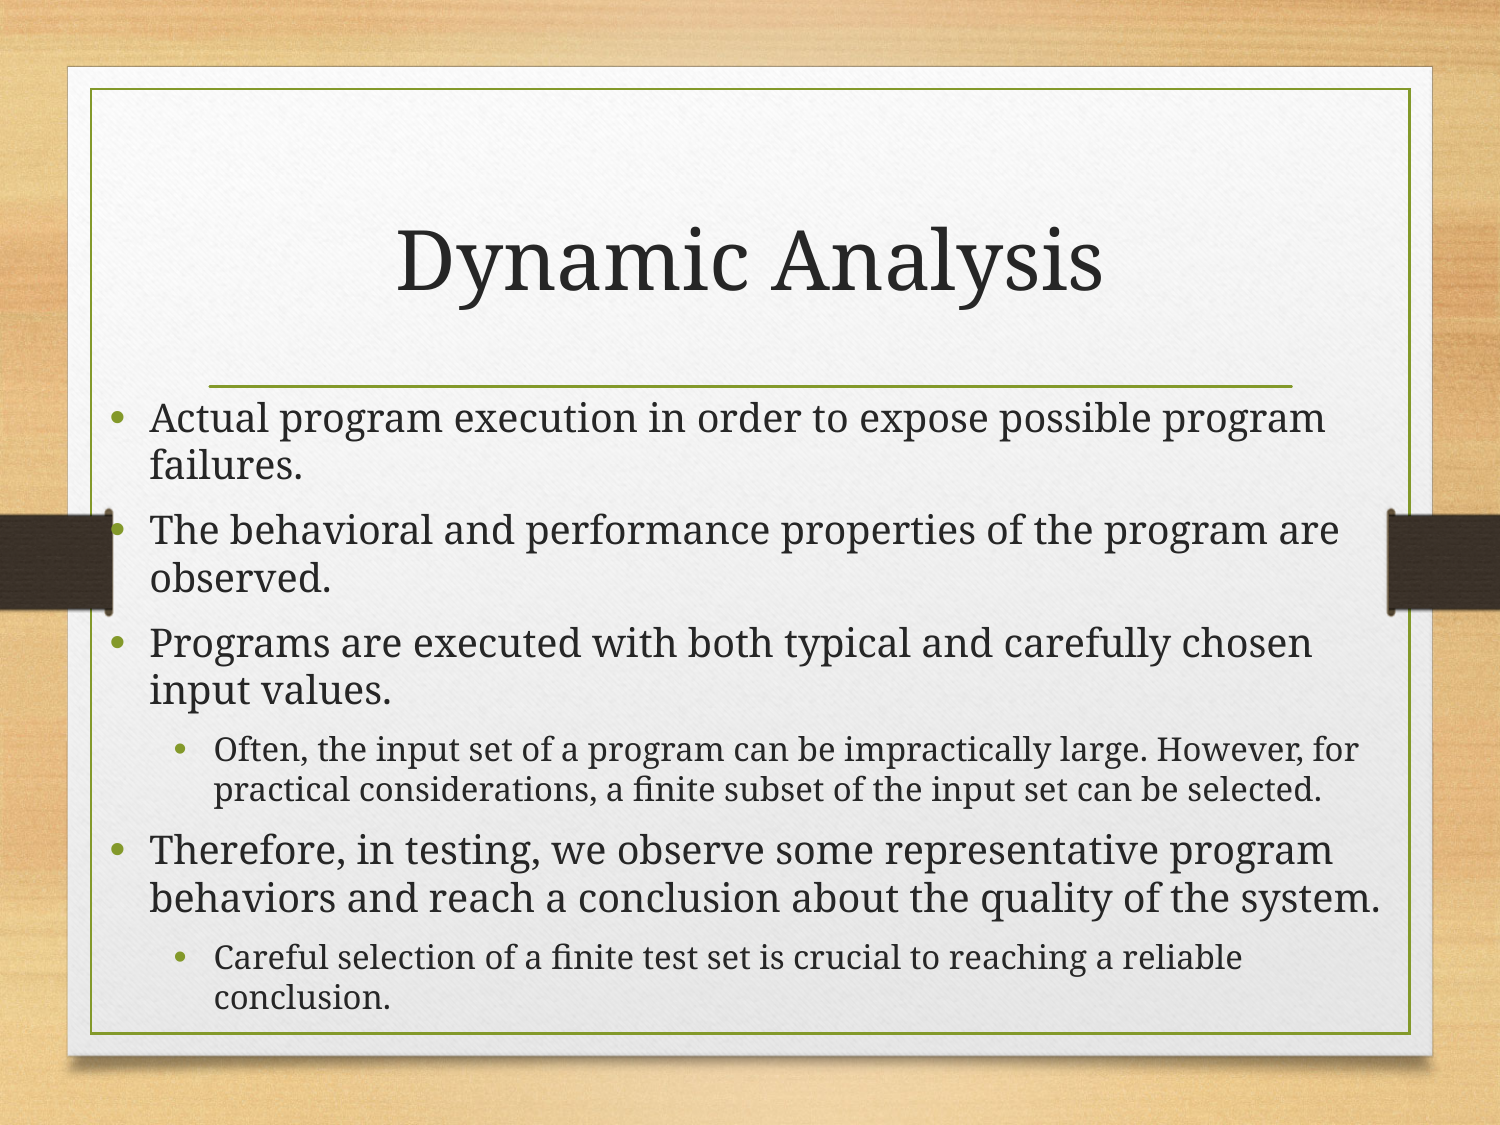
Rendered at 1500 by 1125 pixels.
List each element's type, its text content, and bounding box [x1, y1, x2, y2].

picture [0, 0, 1500, 1125]
title Dynamic Analysis [193, 150, 1309, 365]
list Actual program execution in order to expose possible program failures. The behavioral and performance properties of the program are observed. Programs are executed with both typical and carefully chosen input values. Often, the input set of a program can be impractically large. However, for practical considerations, a finite subset of the input set can be selected. Therefore, in testing, we observe some representative program behaviors and reach a conclusion about the quality of the system. Careful selection of a finite test set is crucial to reaching a reliable conclusion. [94, 385, 1413, 1038]
